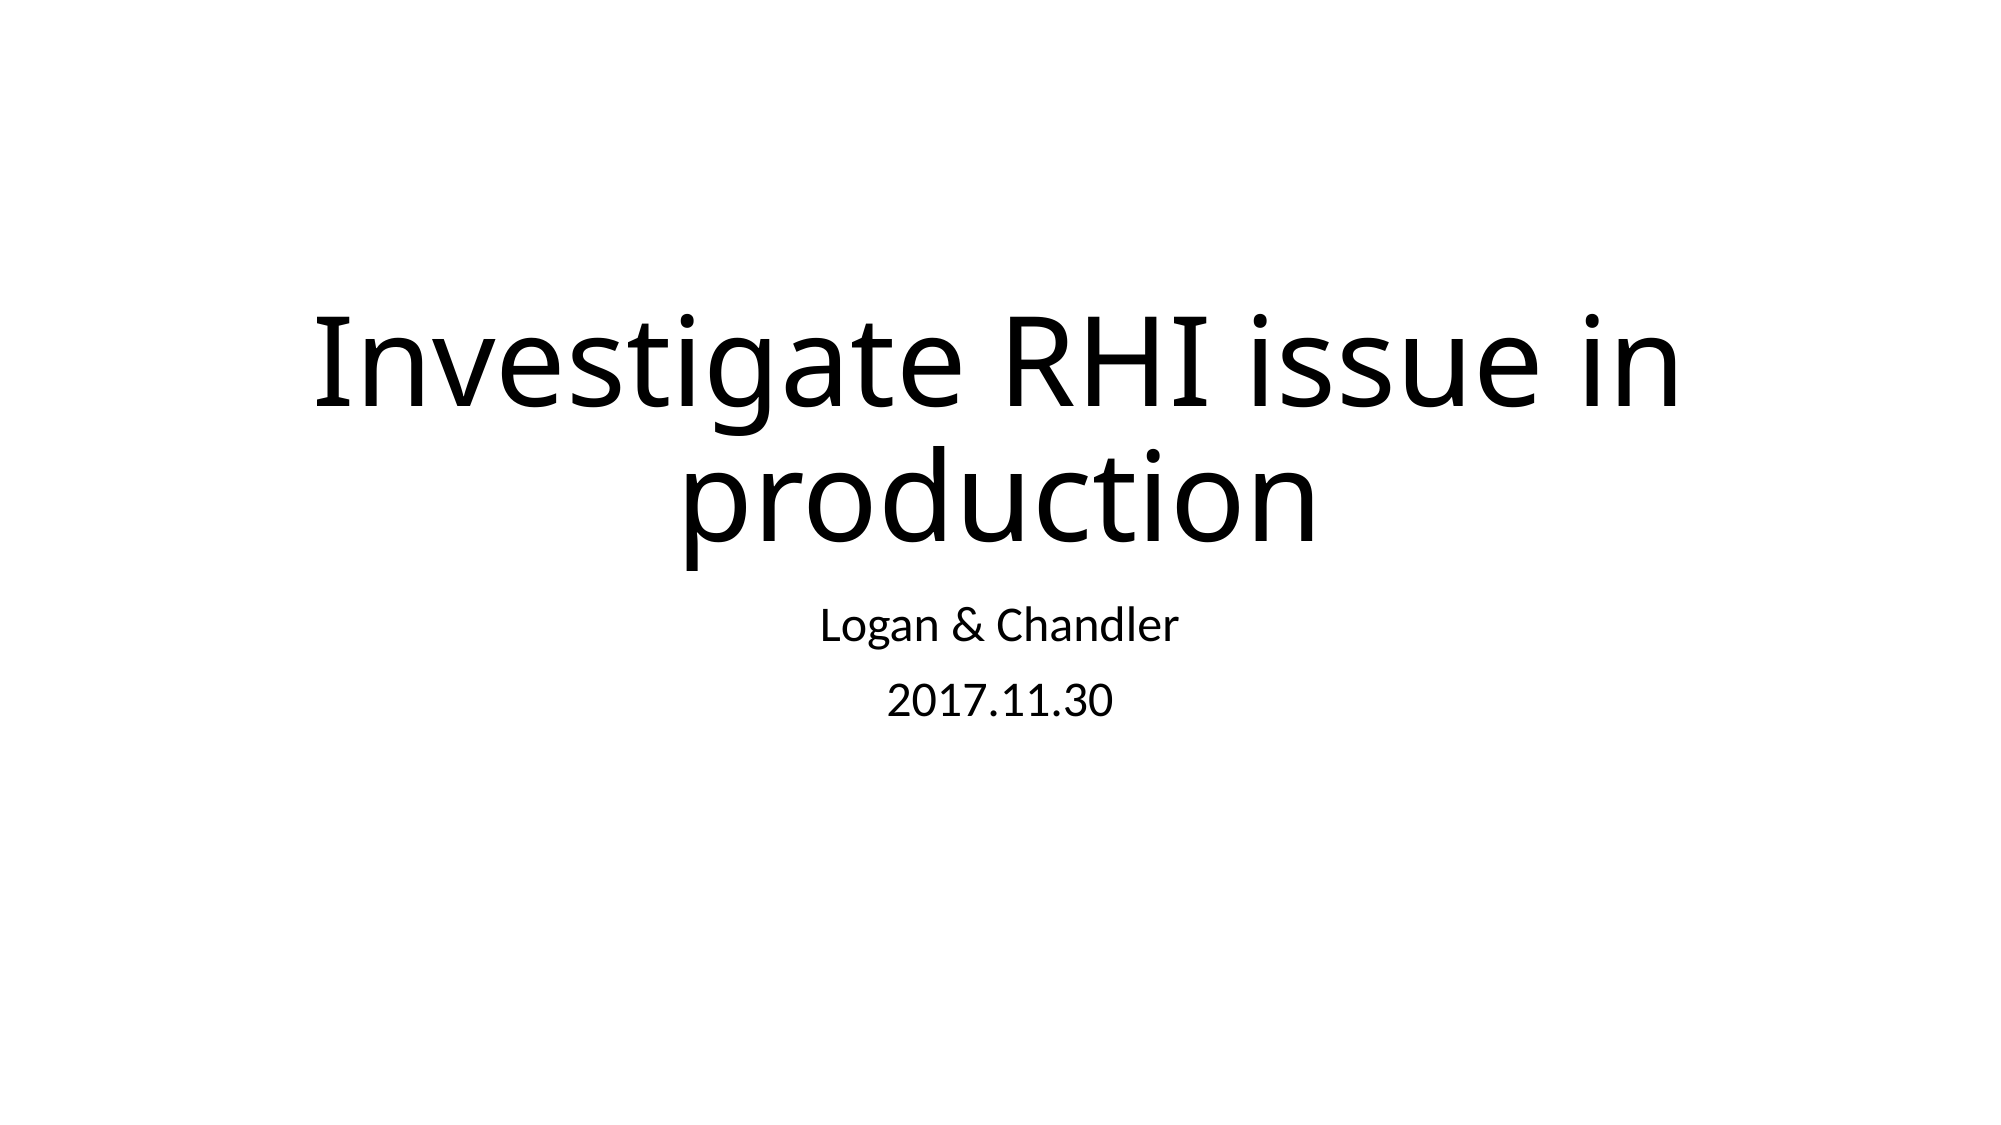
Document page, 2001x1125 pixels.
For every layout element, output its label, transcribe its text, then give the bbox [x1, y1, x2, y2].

subtitle Logan & Chandler 2017.11.30 [249, 590, 1750, 863]
title Investigate RHI issue in production [249, 184, 1750, 576]
